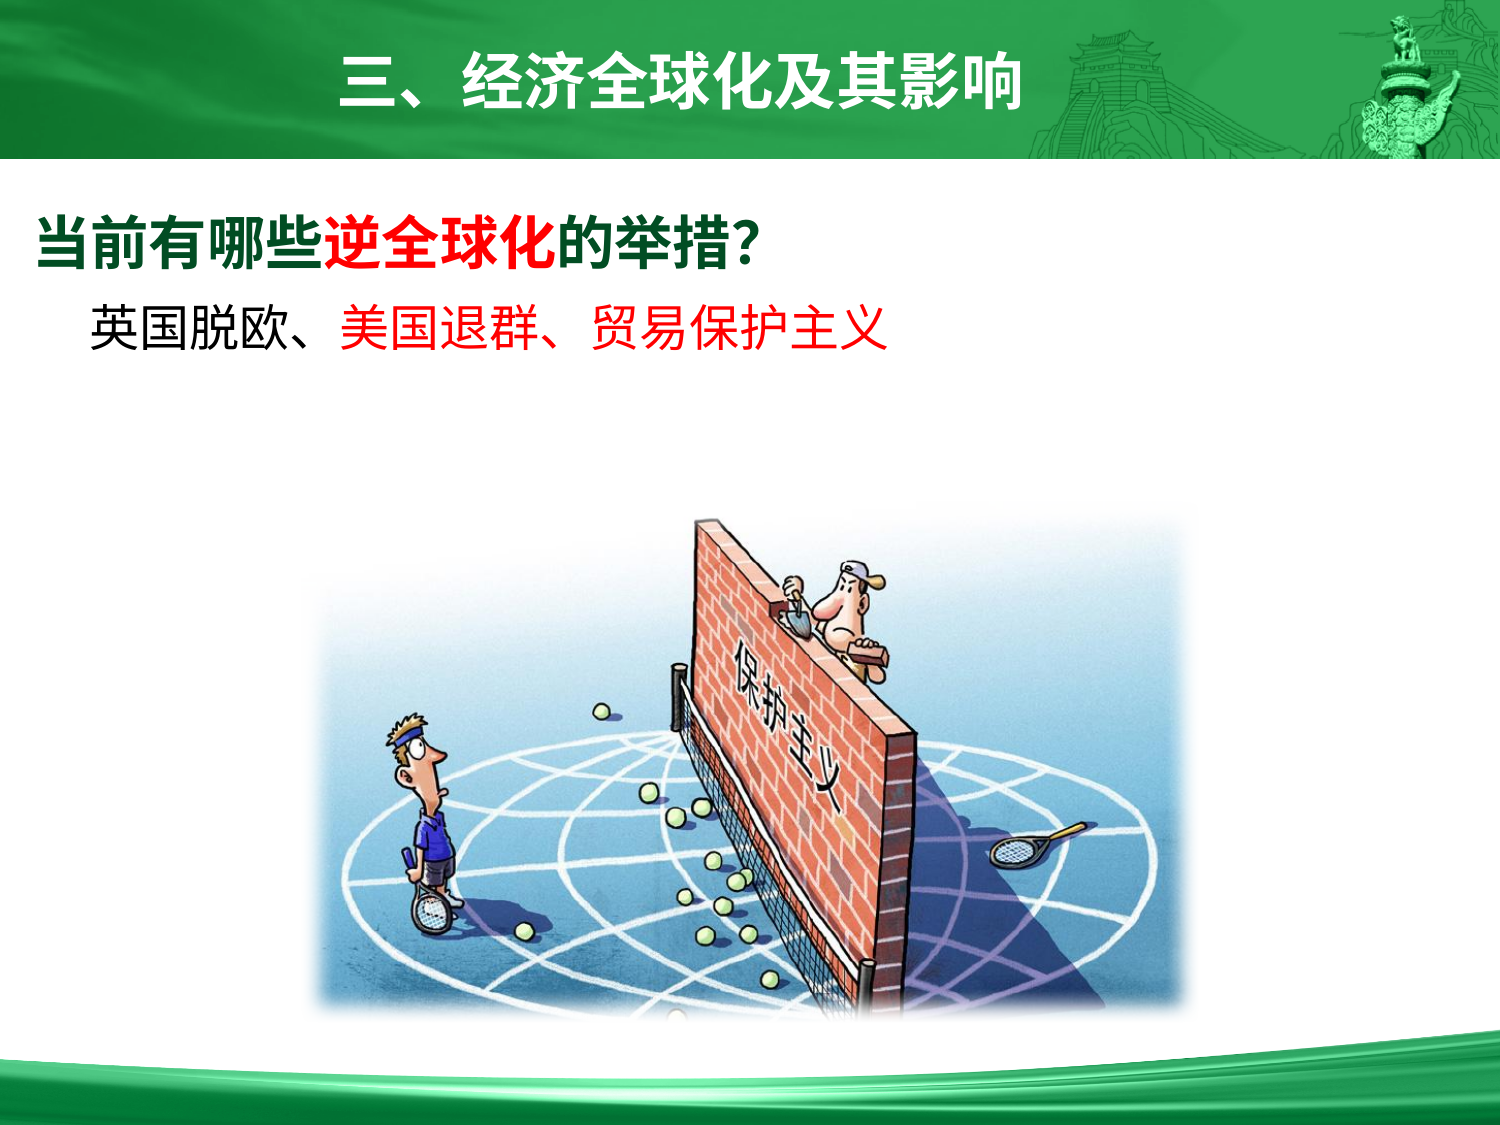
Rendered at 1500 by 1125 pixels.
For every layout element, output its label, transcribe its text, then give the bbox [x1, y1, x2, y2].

text_box 当前有哪些逆全球化的举措？ [17, 184, 988, 284]
text_box 三、经济全球化及其影响 [0, 34, 1361, 125]
text_box 英国脱欧、美国退群、贸易保护主义 [74, 277, 922, 364]
picture [0, 0, 1500, 159]
picture [0, 1027, 1500, 1125]
picture [301, 501, 1199, 1023]
